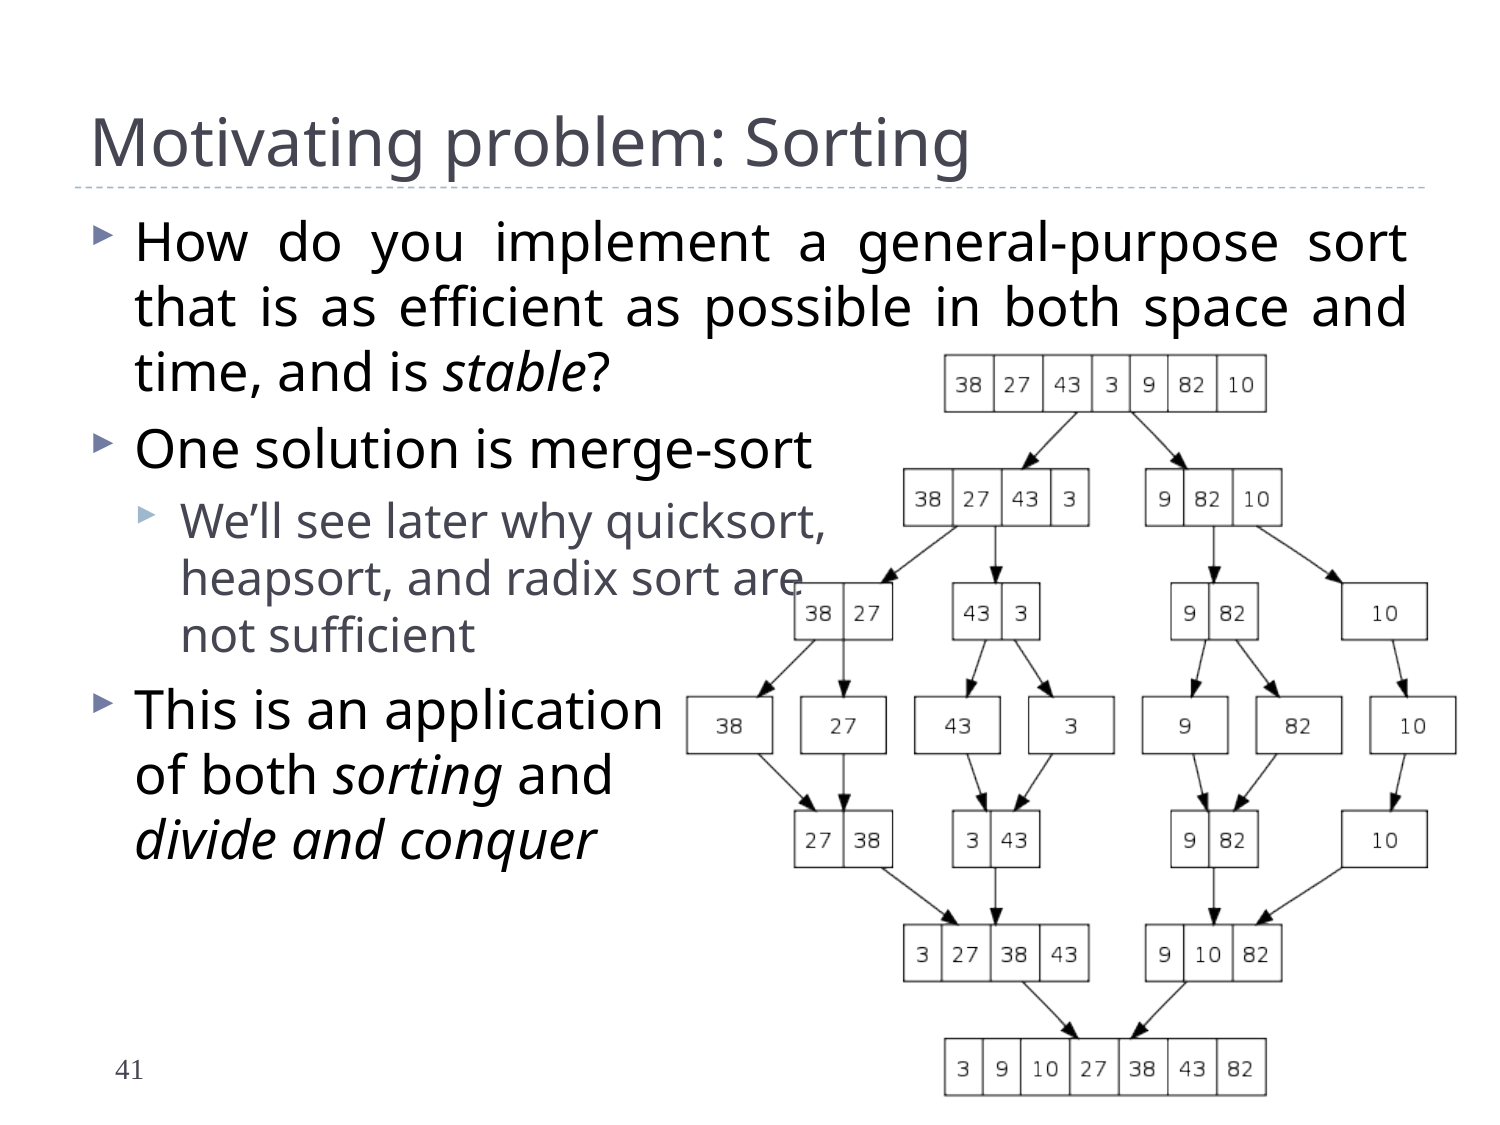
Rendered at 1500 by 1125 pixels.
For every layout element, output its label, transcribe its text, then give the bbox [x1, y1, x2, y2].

slide_number 41 [100, 1042, 426, 1103]
picture [680, 349, 1463, 1102]
title Motivating problem: Sorting [75, 24, 1425, 188]
list How do you implement a general-purpose sort that is as efficient as possible in both space and time, and is stable? One solution is merge-sort We’ll see later why quicksort, heapsort, and radix sort are not sufficient This is an application of both sorting and divide and conquer [75, 200, 1425, 1010]
